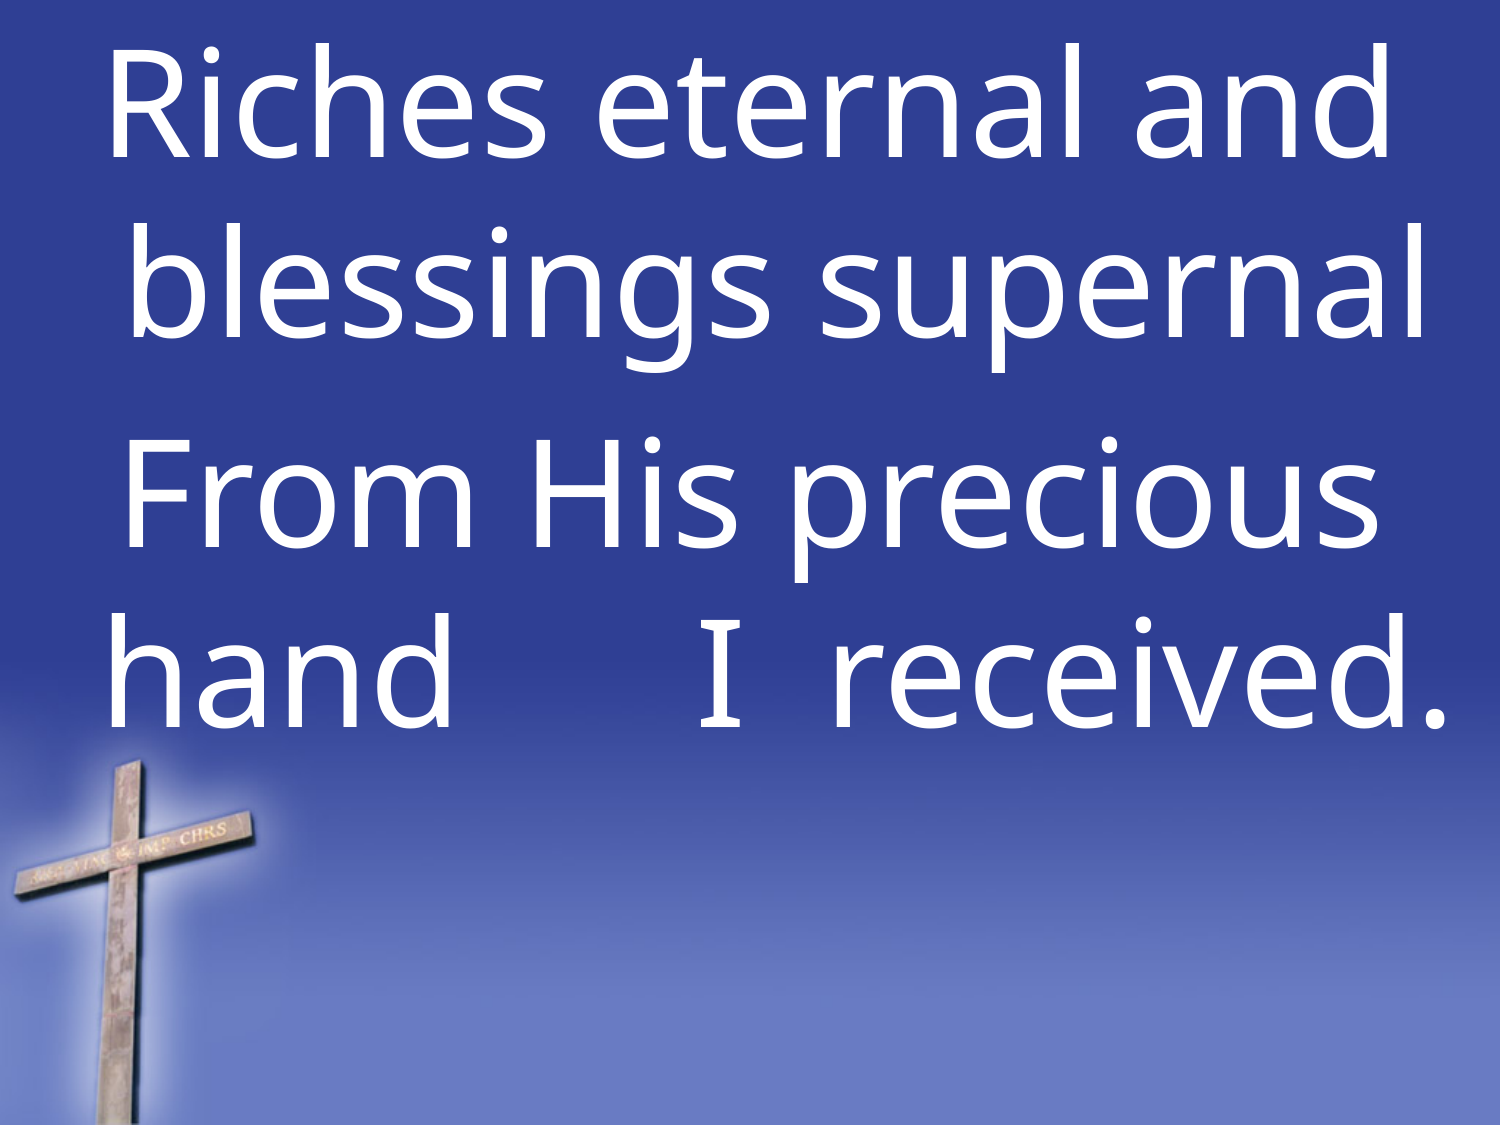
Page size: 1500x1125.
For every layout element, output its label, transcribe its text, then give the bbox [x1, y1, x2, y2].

list Riches eternal and blessings supernal From His precious hand I received. [0, 0, 1500, 1125]
